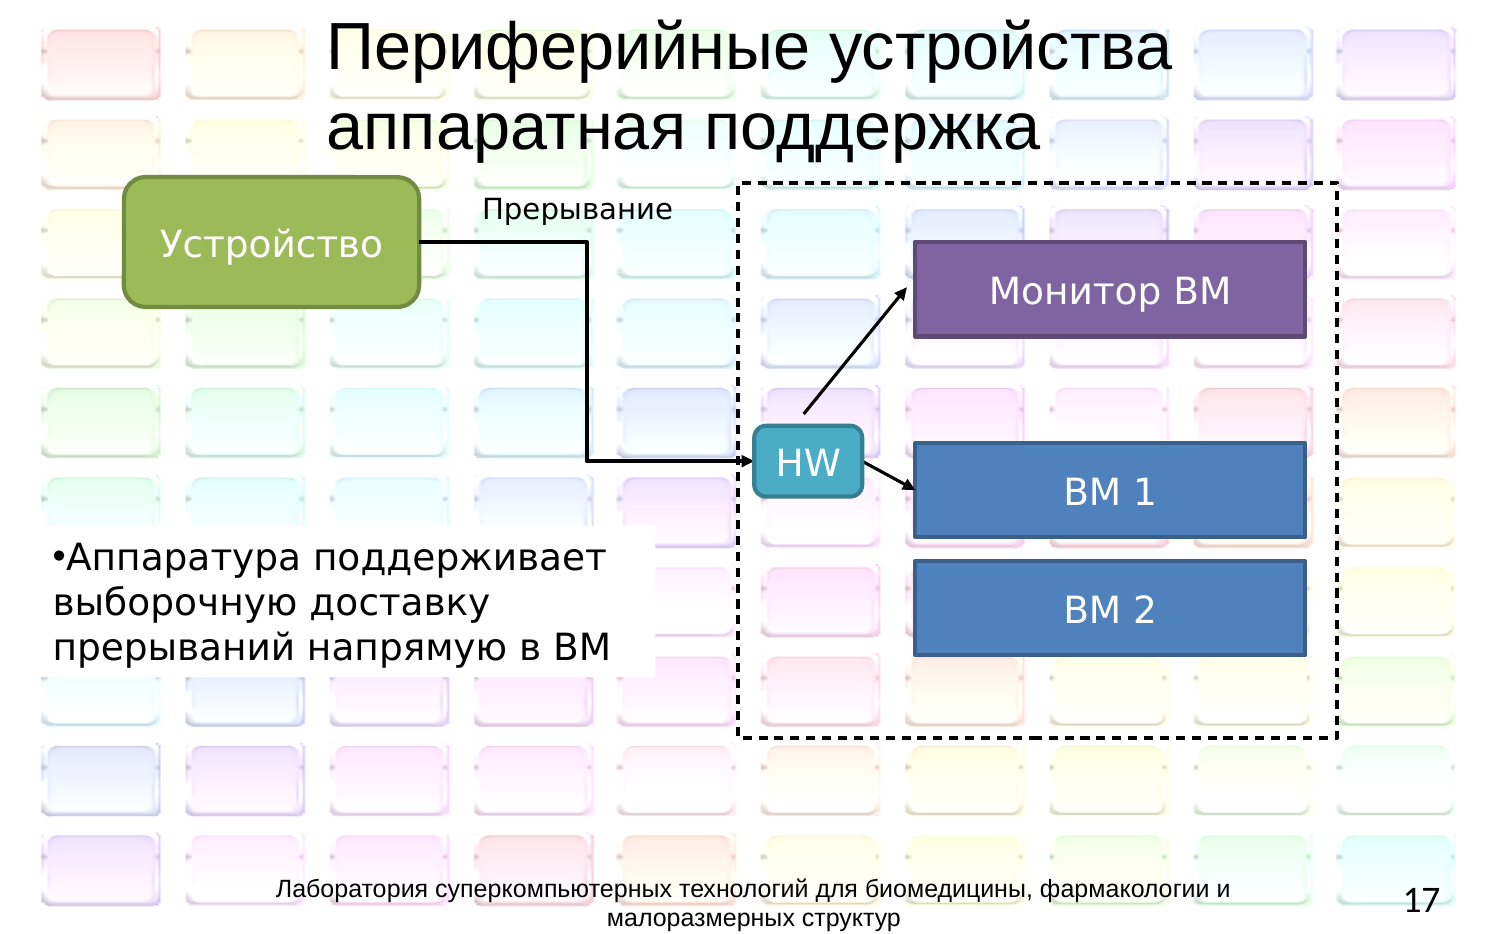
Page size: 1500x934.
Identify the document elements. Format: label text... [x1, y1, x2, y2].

text_box Лаборатория суперкомпьютерных технологий для биомедицины, фармакологии и малоразмерных структур [171, 864, 1338, 915]
text_box [738, 182, 1338, 739]
text_box [803, 287, 907, 415]
text_box Аппаратура поддерживает выборочную доставку прерываний напрямую в ВМ [38, 525, 656, 678]
picture [0, 0, 1500, 933]
text_box [863, 461, 916, 491]
text_box [419, 242, 754, 468]
text_box HW [754, 425, 863, 497]
text_box Периферийные устройства аппаратная поддержка [75, 17, 1425, 148]
text_box Прерывание [467, 183, 689, 233]
text_box 17 [1387, 868, 1473, 918]
text_box Устройство [123, 177, 420, 307]
